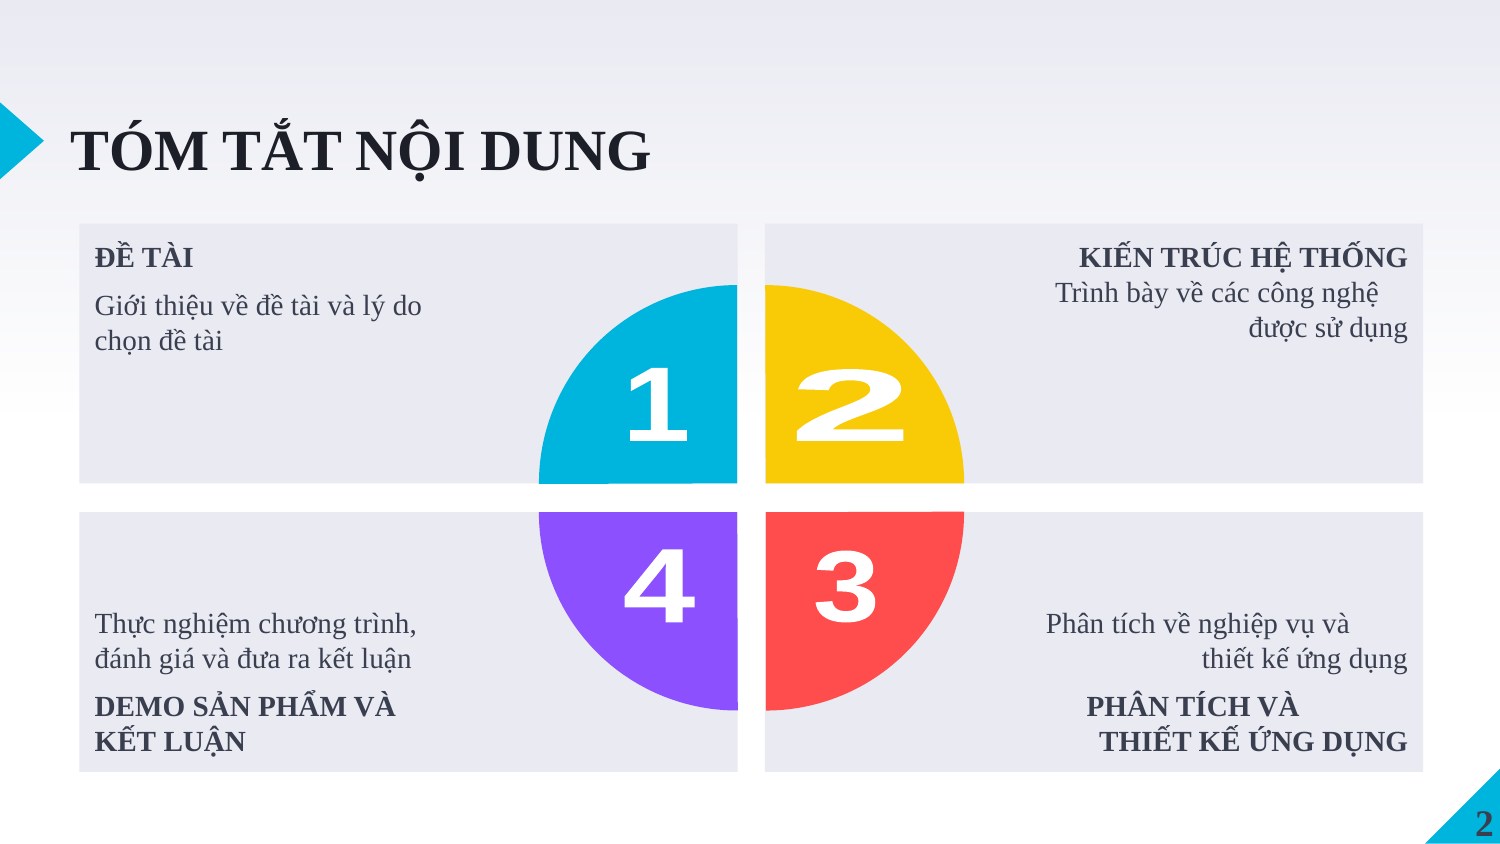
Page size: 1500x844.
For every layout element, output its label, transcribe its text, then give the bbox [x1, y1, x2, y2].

text_box KIẾN TRÚC HỆ THỐNG Trình bày về các công nghệ được sử dụng [764, 223, 1424, 484]
text_box [765, 285, 965, 484]
text_box [538, 512, 738, 711]
text_box Thực nghiệm chương trình, đánh giá và đưa ra kết luận DEMO SẢN PHẨM VÀ KẾT LUẬN [79, 512, 738, 772]
text_box [765, 511, 965, 711]
text_box Phân tích về nghiệp vụ và thiết kế ứng dụng PHÂN TÍCH VÀ THIẾT KẾ ỨNG DỤNG [764, 512, 1424, 772]
slide_number 2 [1418, 766, 1494, 844]
text_box TÓM TẮT NỘI DUNG [70, 125, 681, 195]
text_box ĐỀ TÀI Giới thiệu về đề tài và lý do chọn đề tài [79, 223, 738, 484]
text_box [538, 285, 738, 484]
